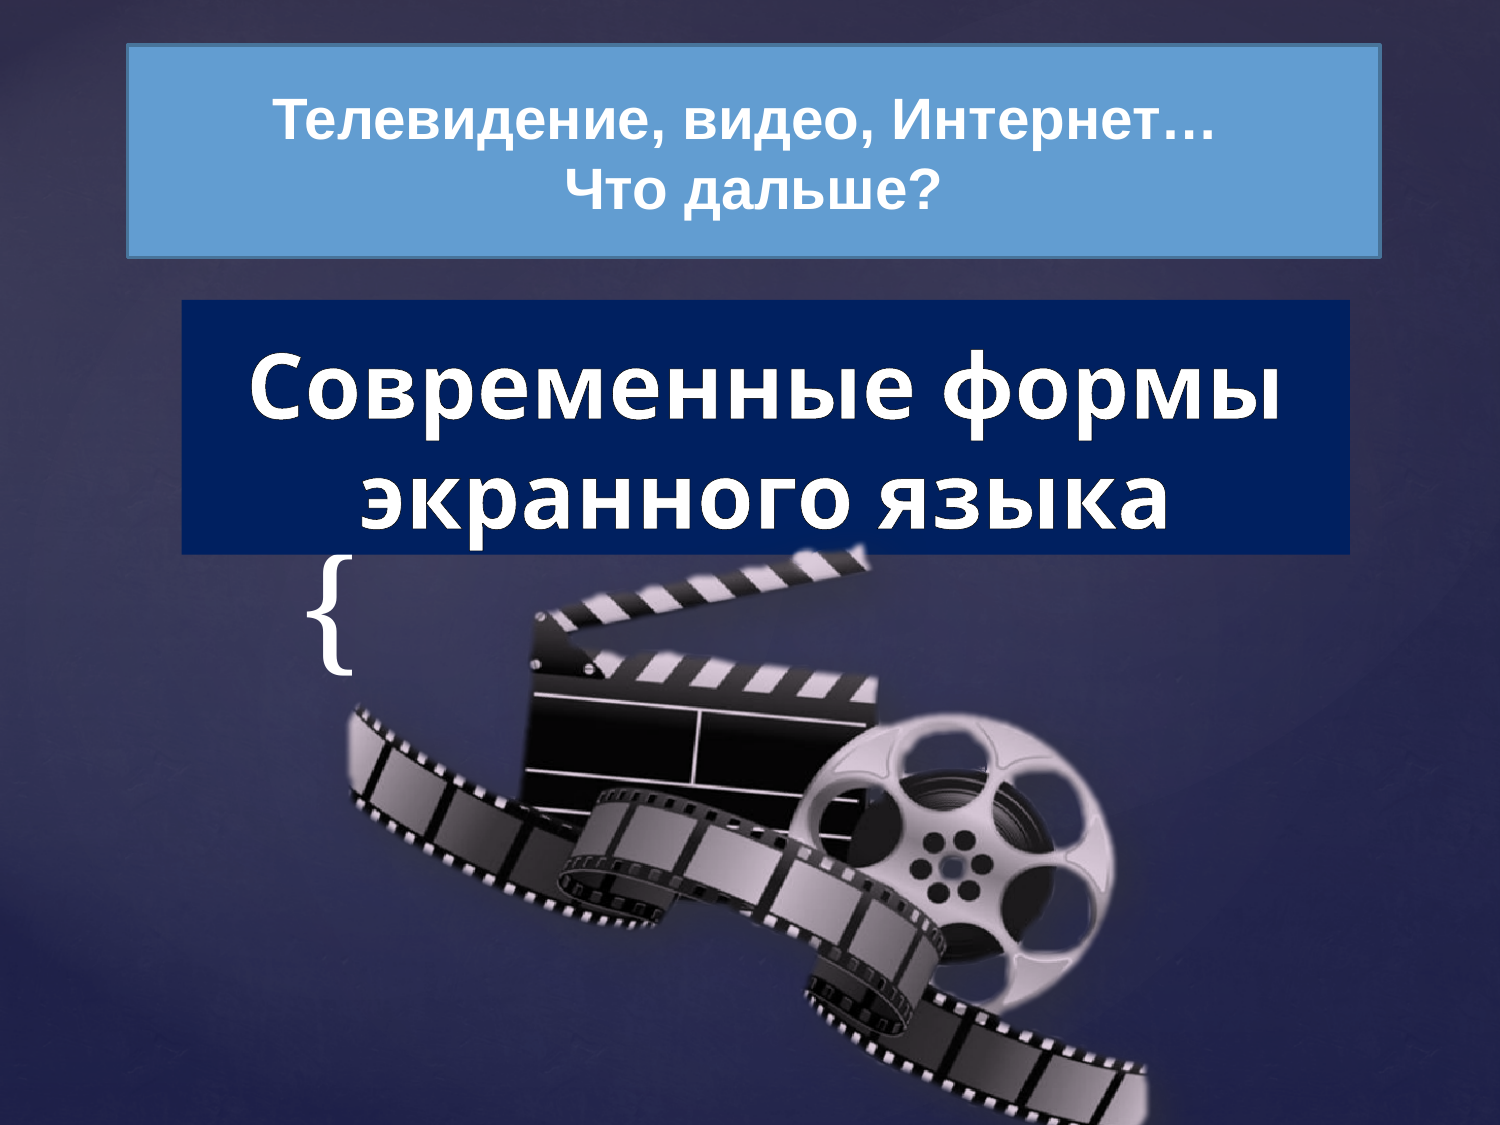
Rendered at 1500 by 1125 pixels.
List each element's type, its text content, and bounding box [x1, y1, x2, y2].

title Современные формы экранного языка [181, 299, 1350, 555]
picture [343, 537, 1156, 1125]
text_box Телевидение, видео, Интернет… Что дальше? [126, 43, 1382, 259]
